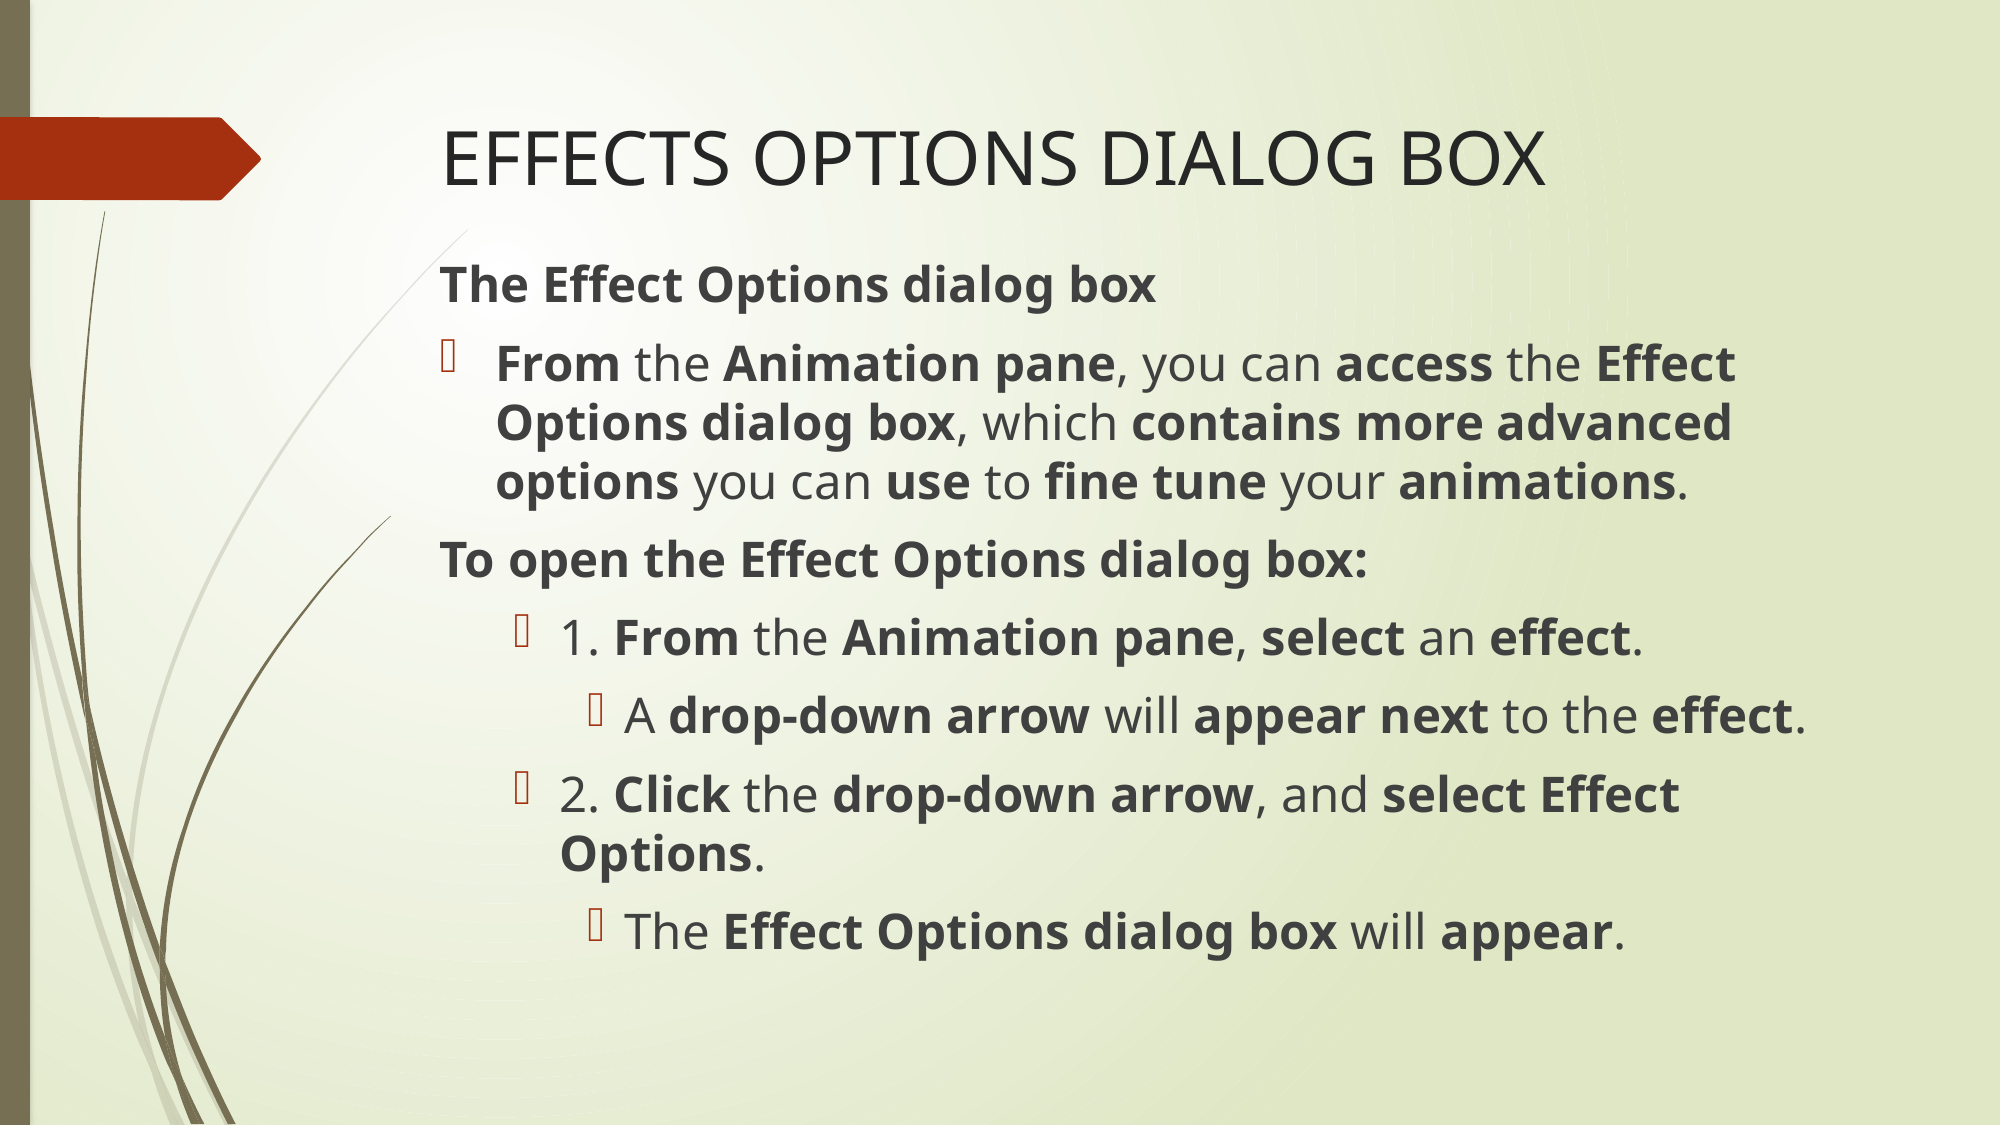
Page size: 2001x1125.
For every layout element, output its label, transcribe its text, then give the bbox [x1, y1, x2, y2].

title EFFECTS OPTIONS DIALOG BOX [425, 102, 1888, 245]
list The Effect Options dialog box From the Animation pane, you can access the Effect Options dialog box, which contains more advanced options you can use to fine tune your animations. To open the Effect Options dialog box: 1. From the Animation pane, select an effect. A drop-down arrow will appear next to the effect. 2. Click the drop-down arrow, and select Effect Options. The Effect Options dialog box will appear. [424, 245, 1888, 970]
